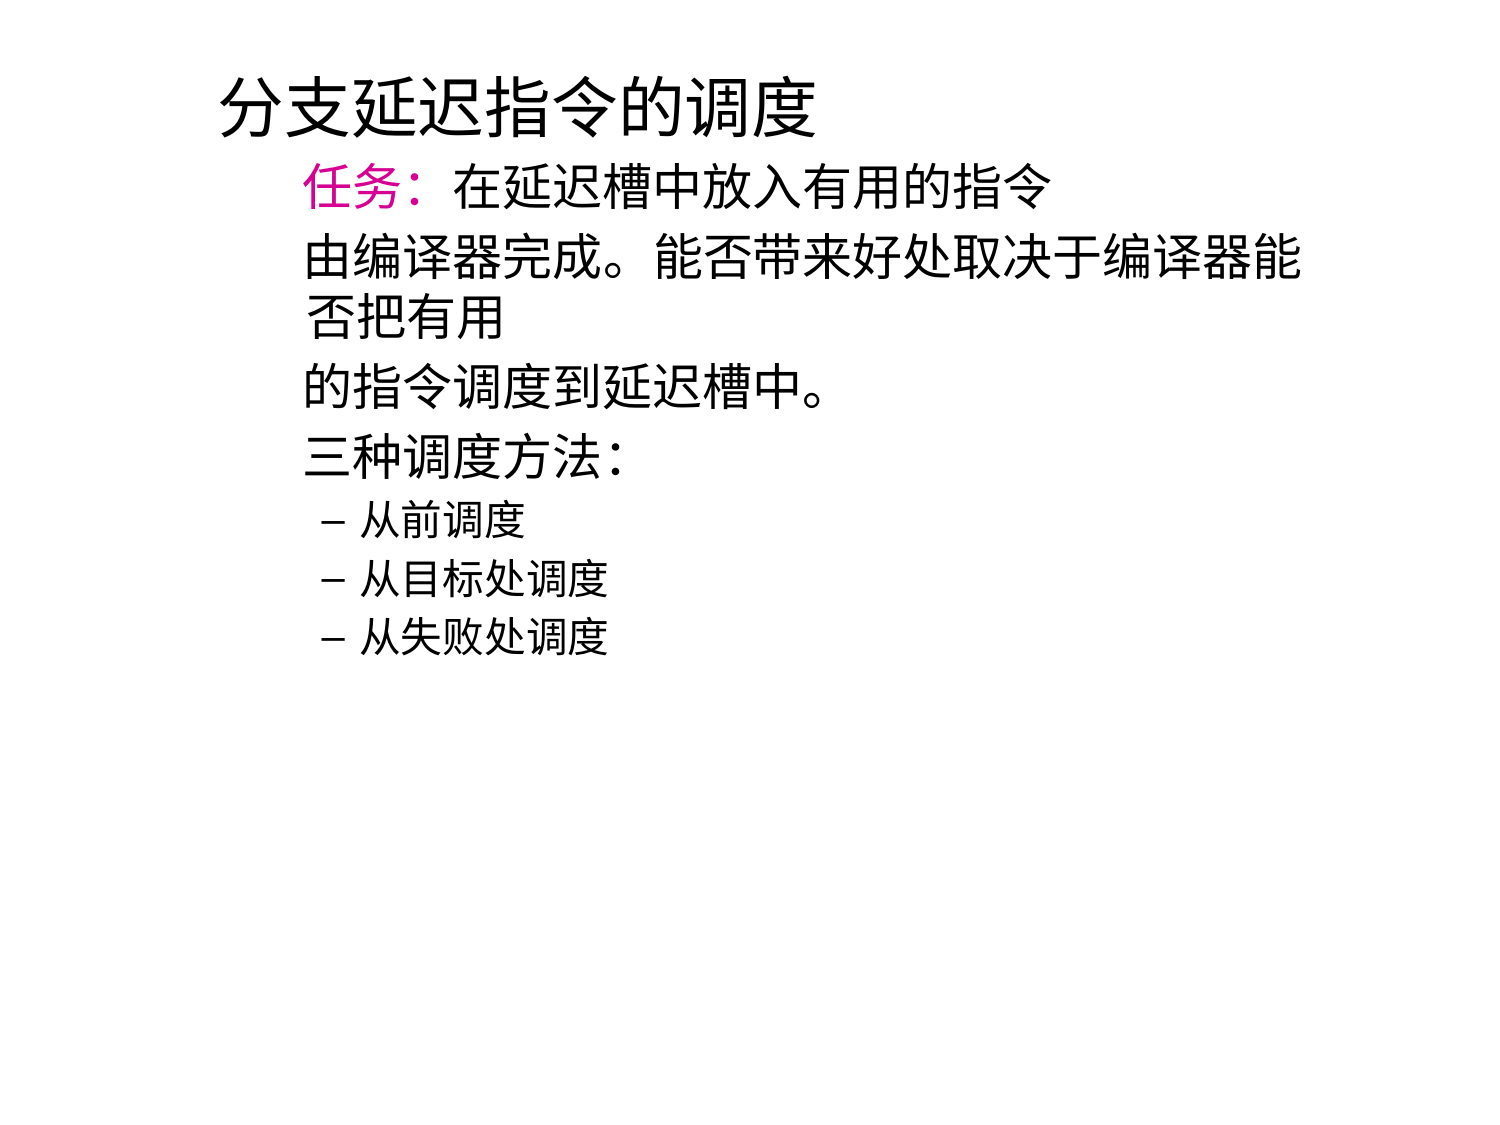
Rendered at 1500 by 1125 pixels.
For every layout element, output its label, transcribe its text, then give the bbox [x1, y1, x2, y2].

text_box 分支延迟指令的调度 任务：在延迟槽中放入有用的指令 由编译器完成。能否带来好处取决于编译器能否把有用 的指令调度到延迟槽中。 三种调度方法： 从前调度 从目标处调度 从失败处调度 [81, 58, 1357, 658]
